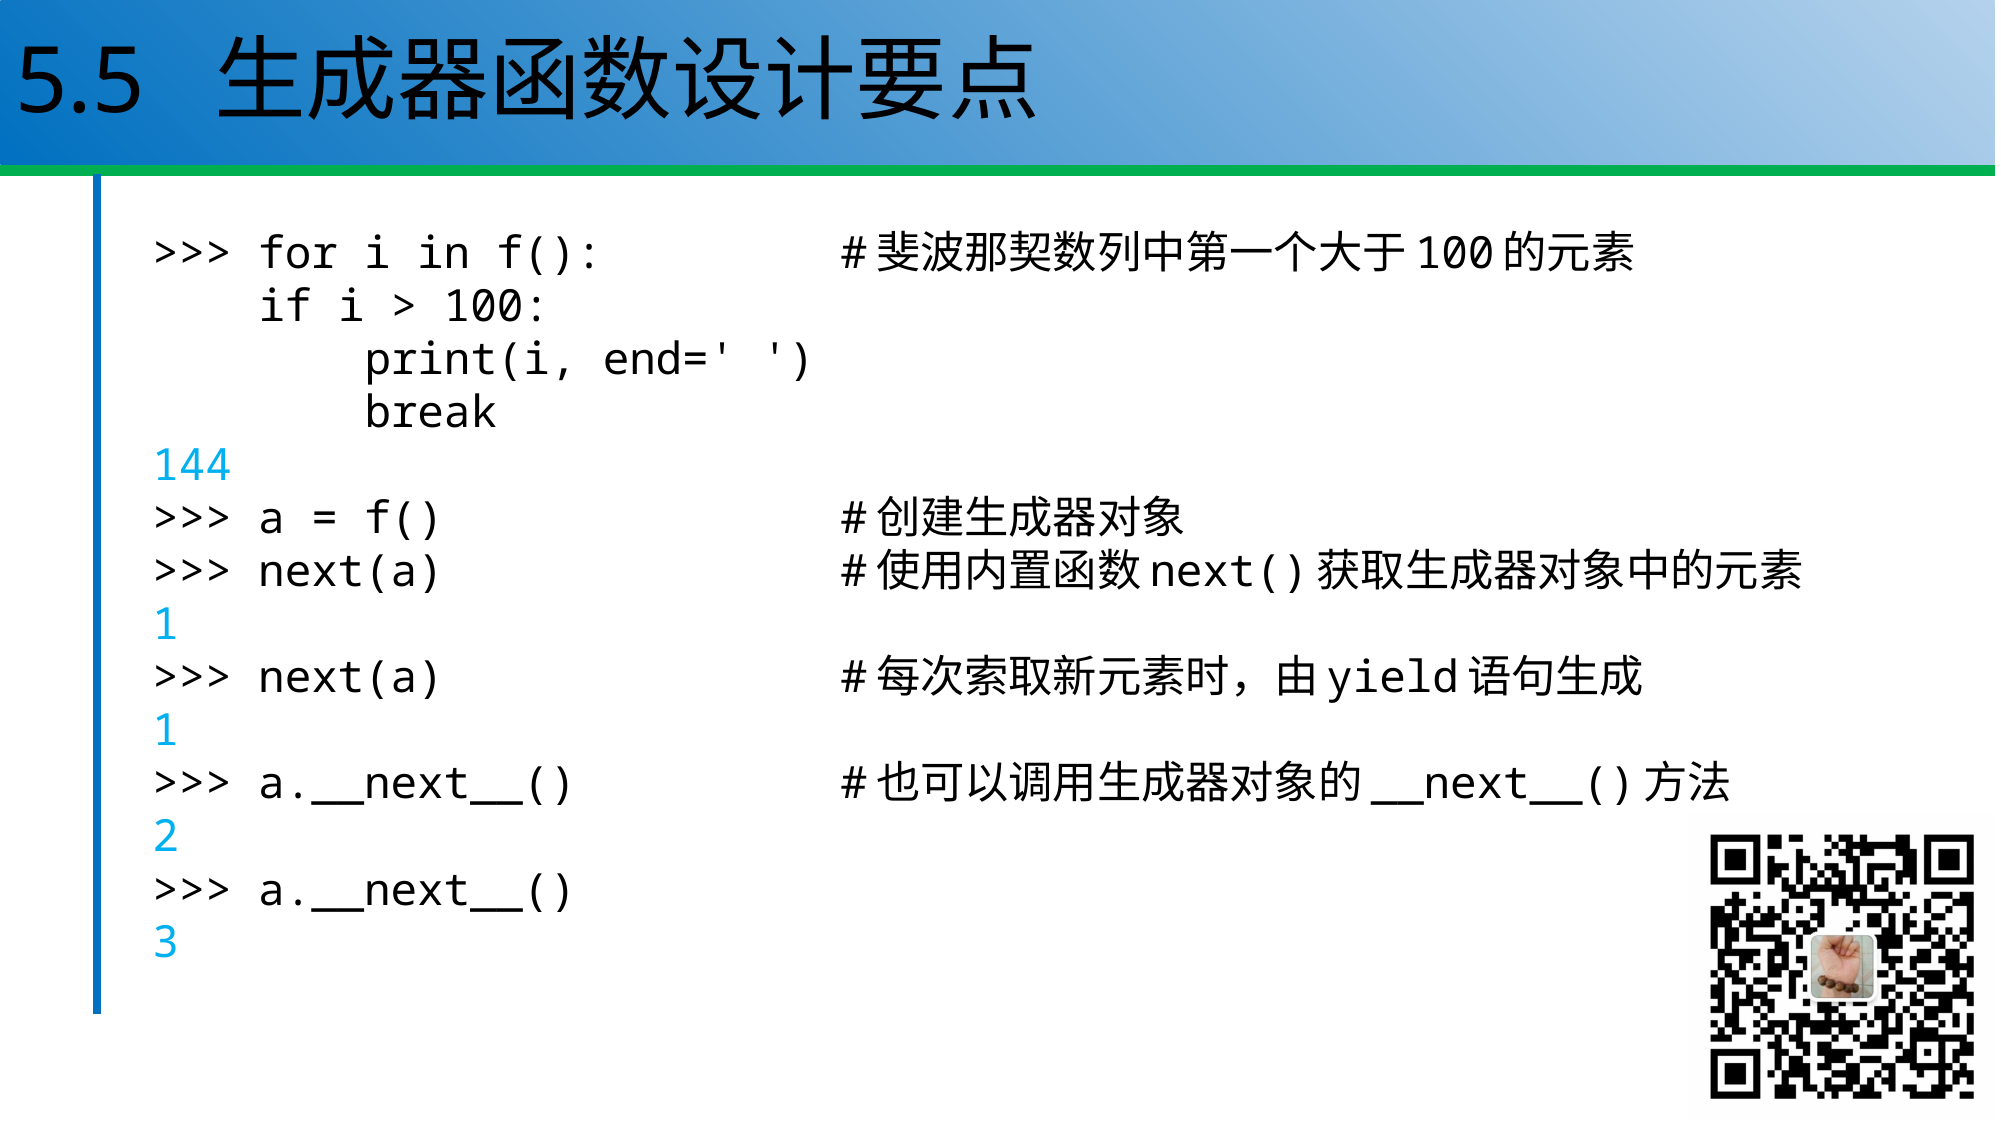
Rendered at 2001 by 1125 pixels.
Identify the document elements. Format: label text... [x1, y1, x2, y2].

slide_number [1412, 1042, 1863, 1103]
title 5.5 生成器函数设计要点 [0, 0, 1995, 165]
list >>> for i in f(): #斐波那契数列中第一个大于100的元素 if i > 100: print(i, end=' ') break 144 >>> a = f() #创建生成器对象 >>> next(a) #使用内置函数next()获取生成器对象中的元素 1 >>> next(a) #每次索取新元素时，由yield语句生成 1 >>> a.__next__() #也可以调用生成器对象的__next__()方法 2 >>> a.__next__() 3 [137, 216, 1863, 978]
picture [1689, 813, 1995, 1120]
